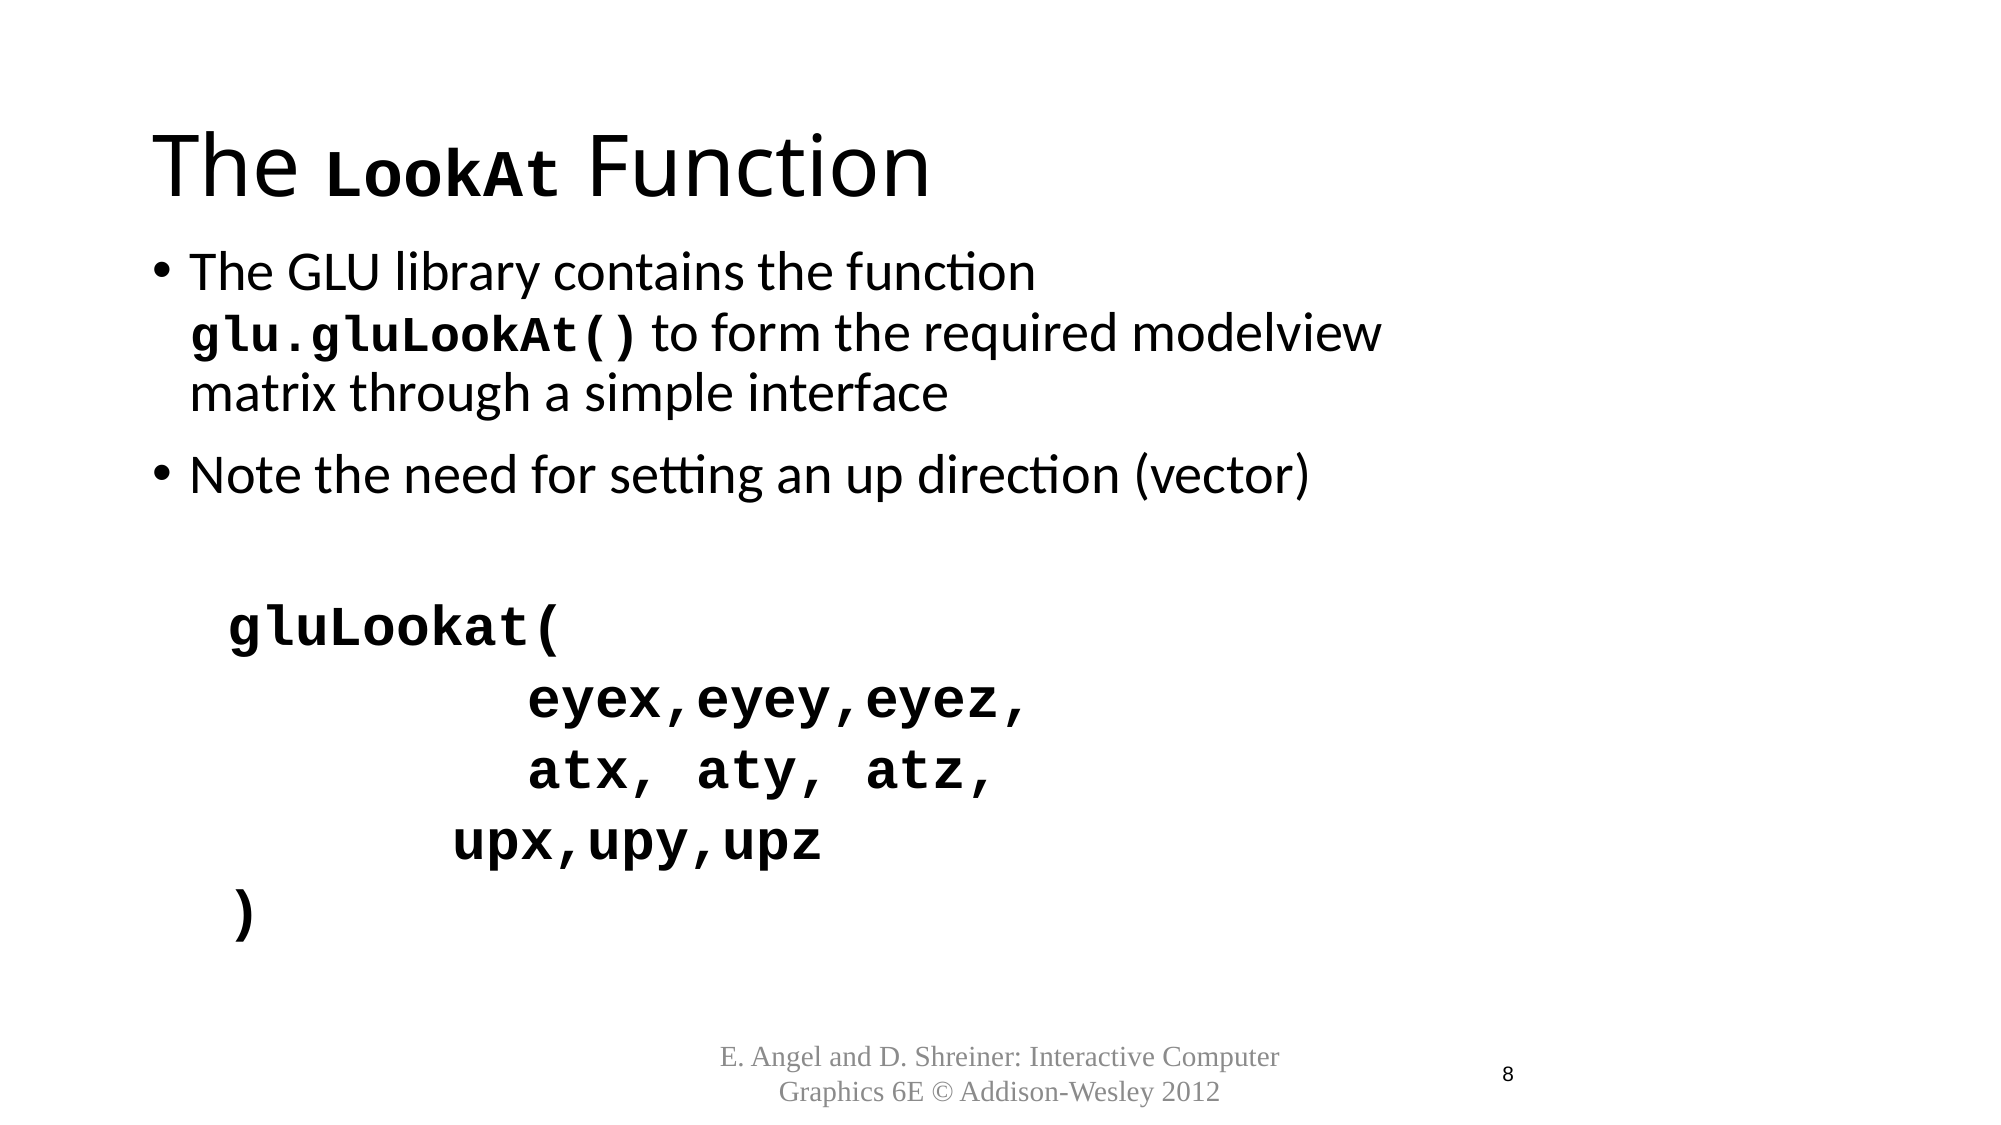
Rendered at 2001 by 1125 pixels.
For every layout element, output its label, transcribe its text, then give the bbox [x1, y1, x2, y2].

slide_number 8 [1412, 1042, 1863, 1103]
list The GLU library contains the function glu.gluLookAt() to form the required modelview matrix through a simple interface Note the need for setting an up direction (vector) gluLookat( eyex,eyey,eyez, atx, aty, atz, upx,upy,upz ) [137, 234, 1450, 1010]
footer E. Angel and D. Shreiner: Interactive Computer Graphics 6E © Addison-Wesley 2012 [662, 1042, 1338, 1103]
title The LookAt Function [137, 59, 1863, 278]
